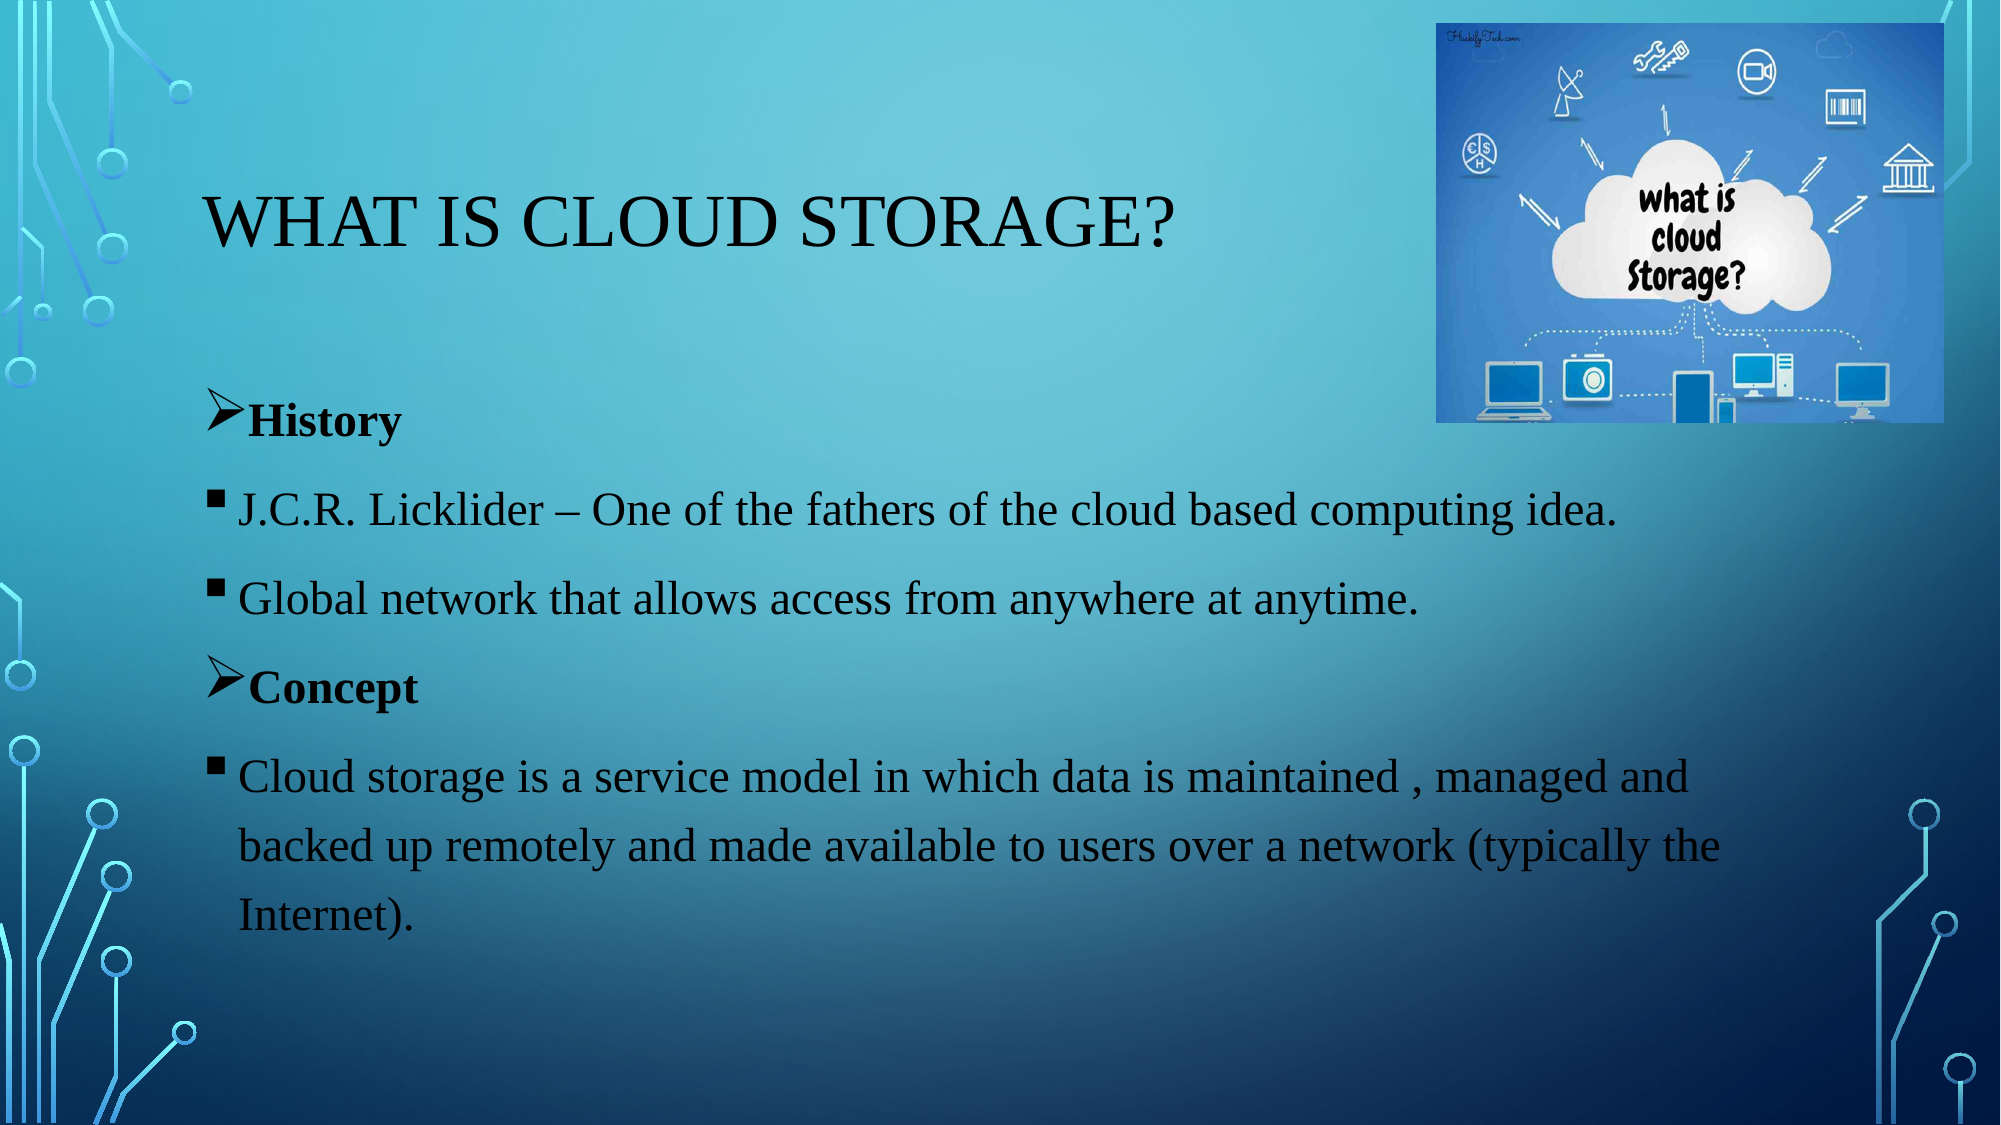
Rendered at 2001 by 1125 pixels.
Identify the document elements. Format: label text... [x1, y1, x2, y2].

list History J.C.R. Licklider – One of the fathers of the cloud based computing idea. Global network that allows access from anywhere at anytime. Concept Cloud storage is a service model in which data is maintained , managed and backed up remotely and made available to users over a network (typically the Internet). [187, 369, 1813, 950]
picture [1435, 22, 1944, 423]
title What is cloud storage? [187, 101, 1435, 344]
